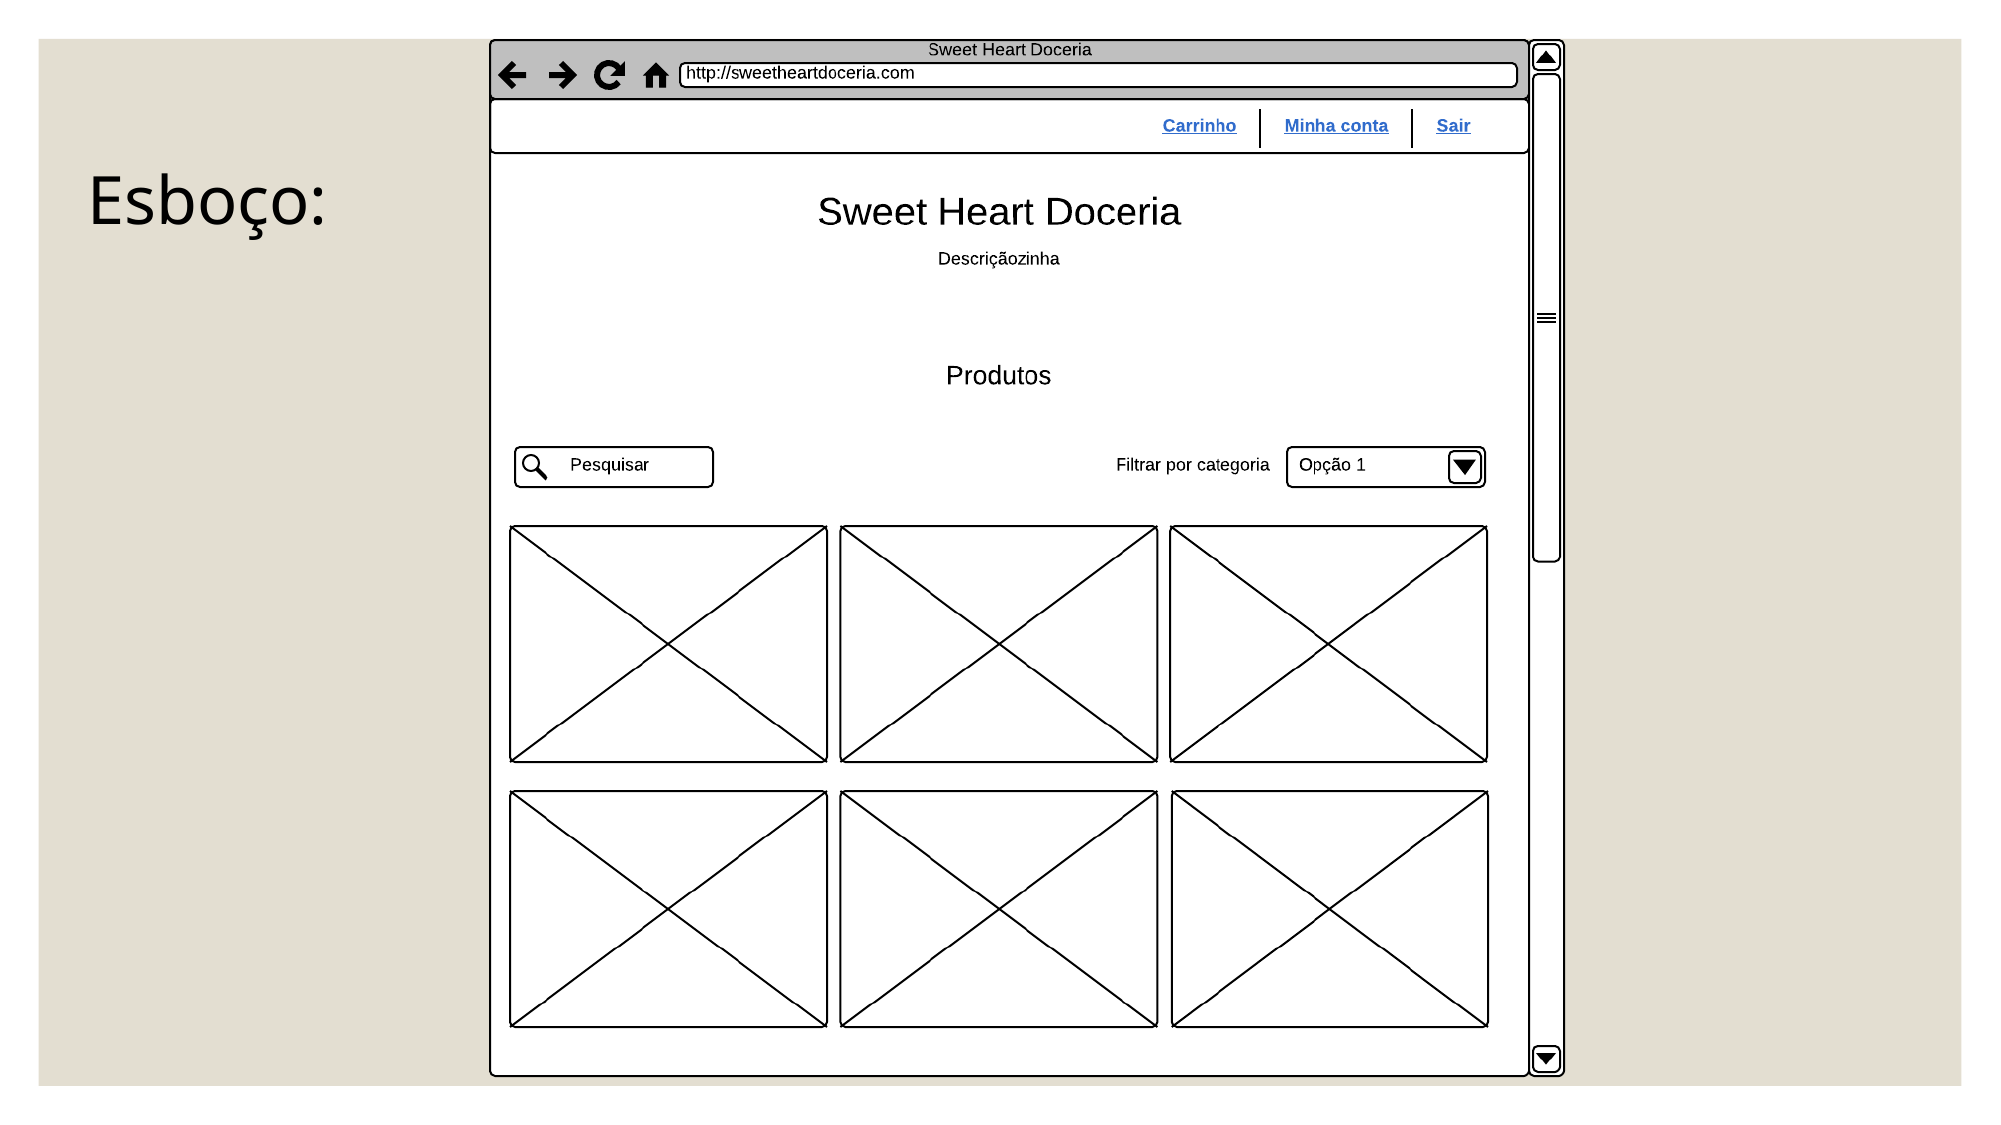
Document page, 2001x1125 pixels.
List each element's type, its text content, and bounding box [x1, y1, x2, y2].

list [450, 0, 1604, 1115]
text_box Esboço: [72, 149, 445, 245]
